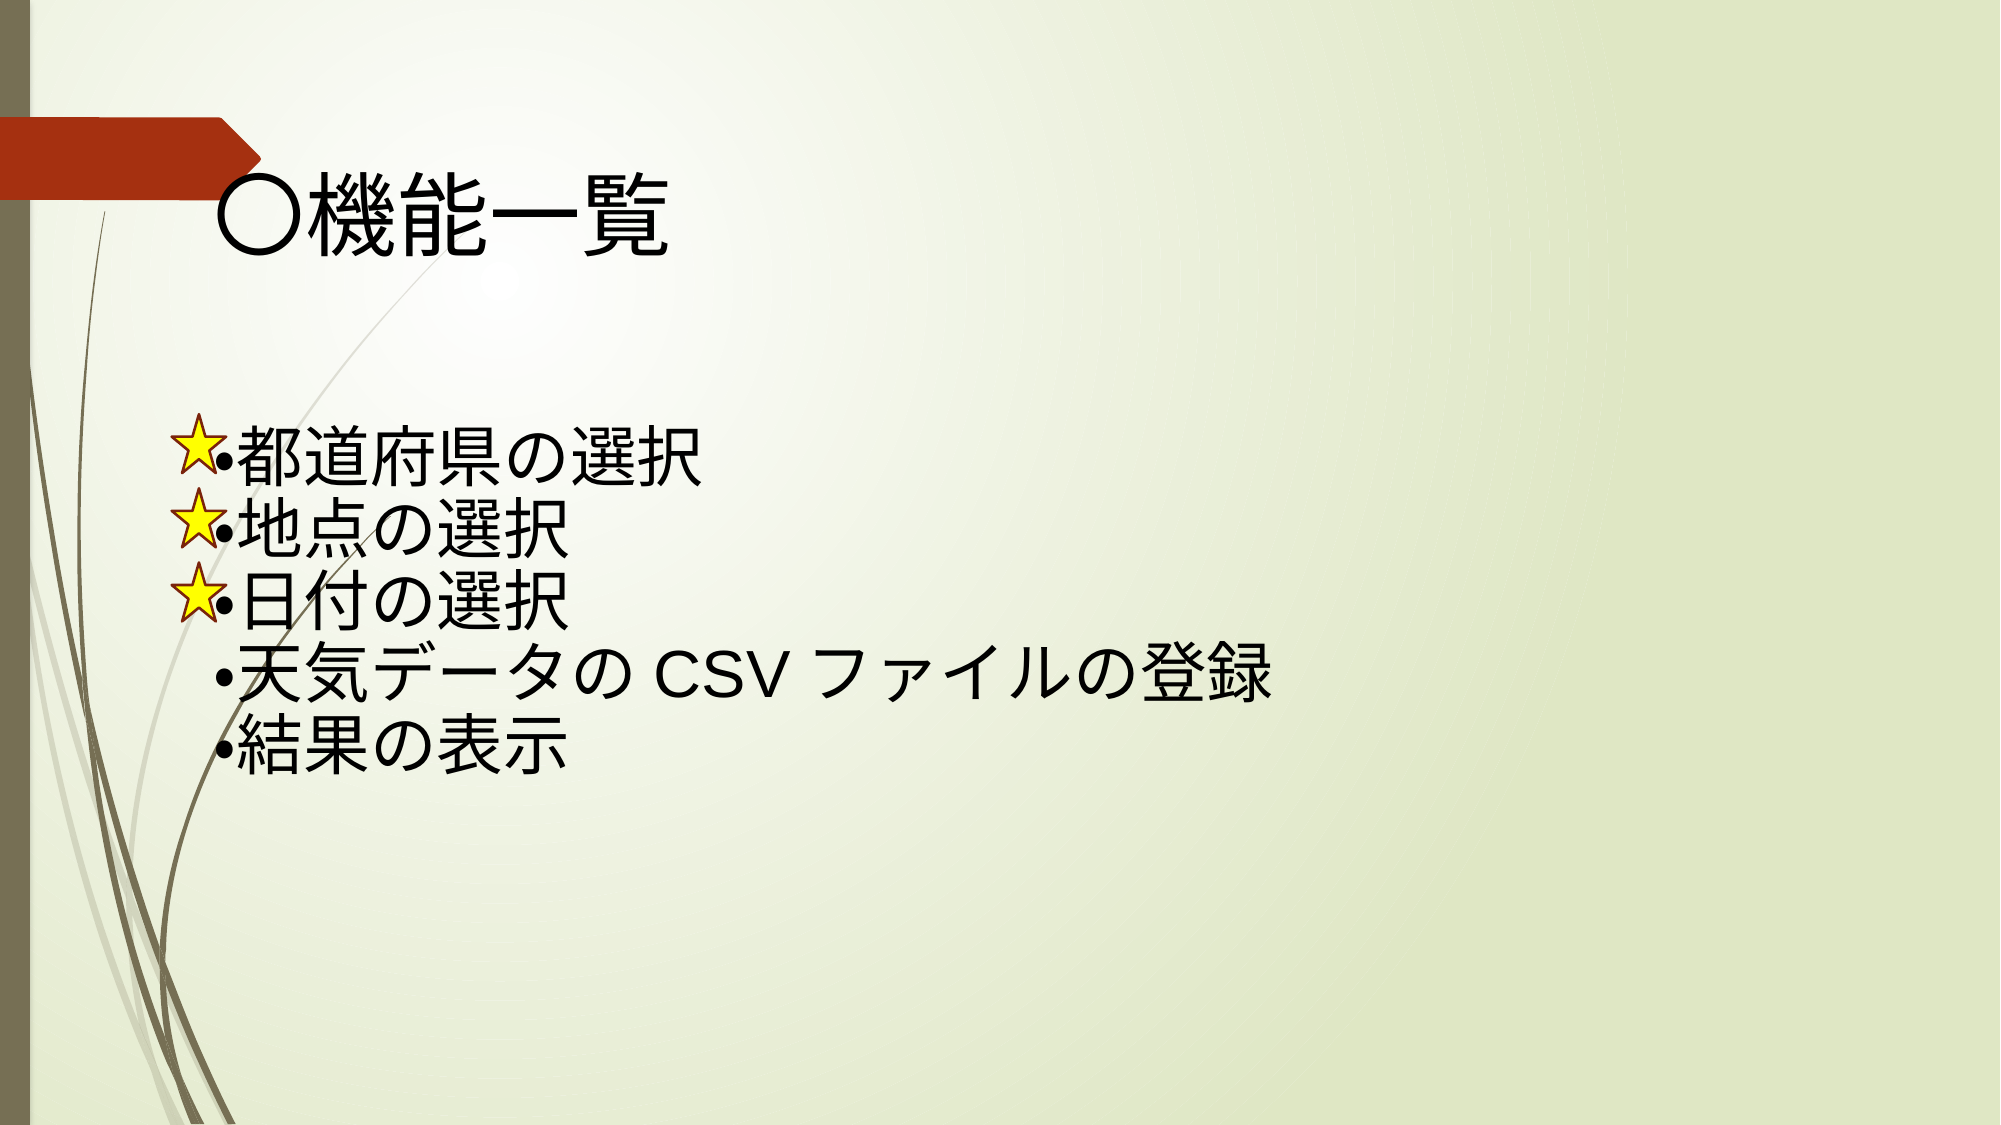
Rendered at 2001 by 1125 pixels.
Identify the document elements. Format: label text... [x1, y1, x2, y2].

text_box 〇機能一覧 [198, 125, 1672, 275]
text_box ・都道府県の選択 ・地点の選択 ・日付の選択 ・天気データのCSVファイルの登録 ・結果の表示 [199, 299, 1812, 1052]
text_box [170, 561, 228, 623]
text_box [170, 487, 228, 549]
text_box [170, 412, 228, 475]
